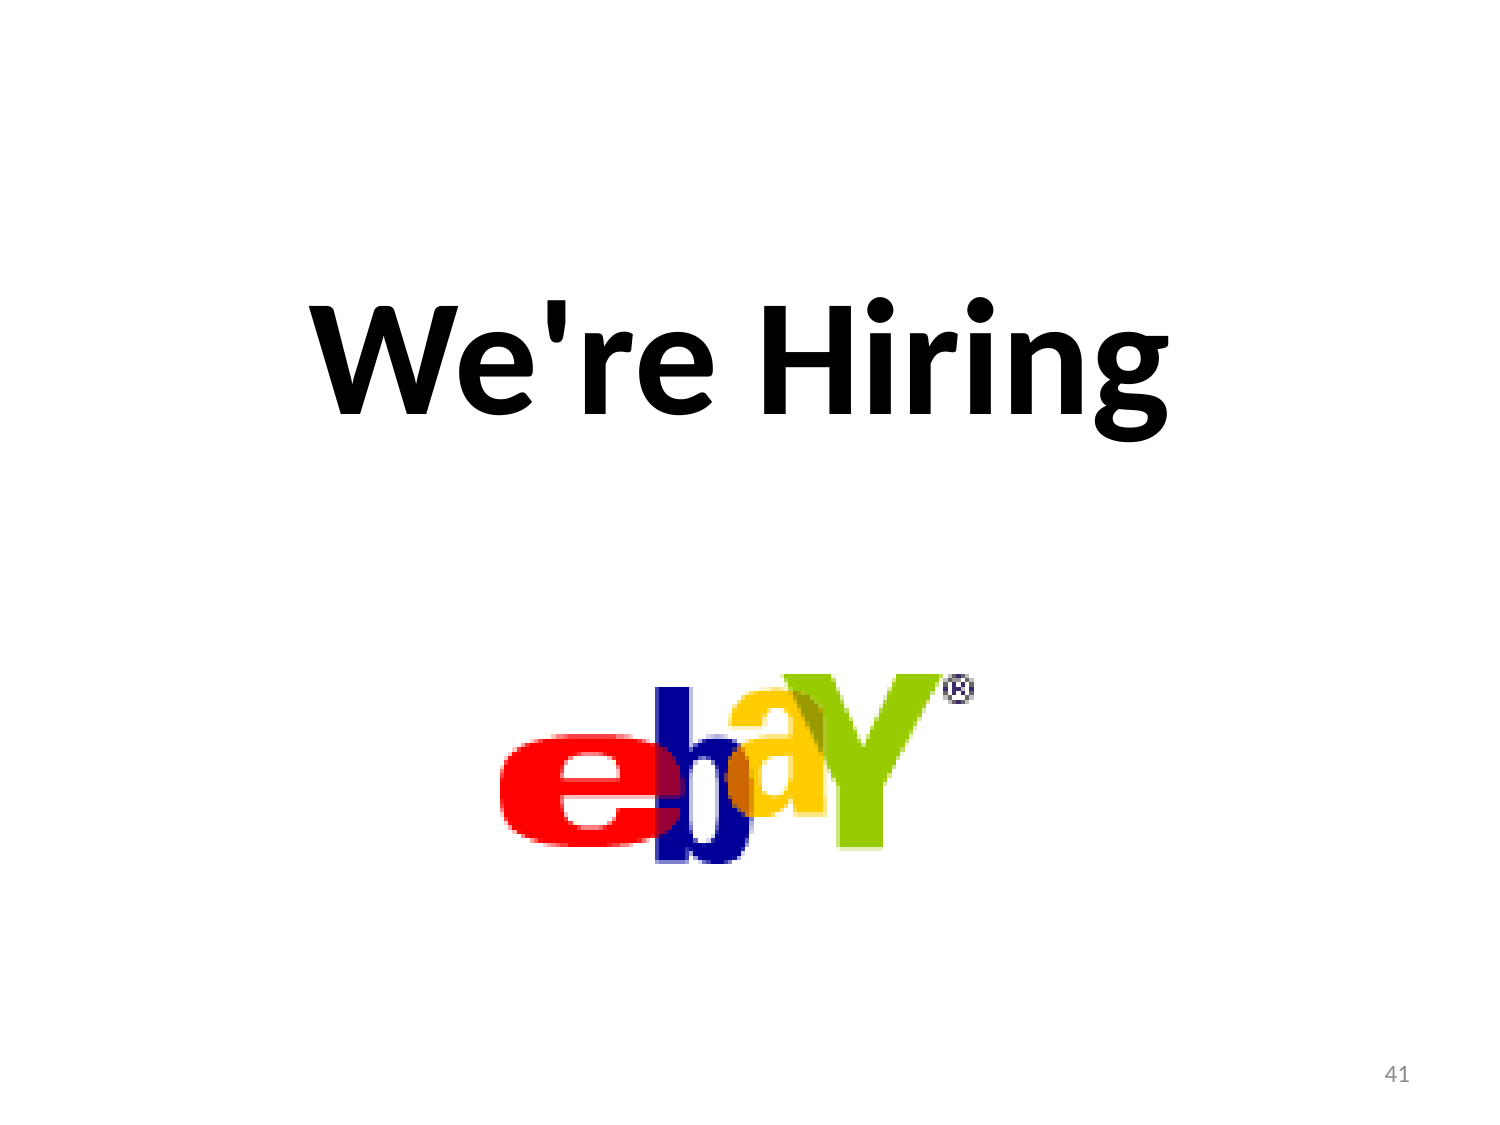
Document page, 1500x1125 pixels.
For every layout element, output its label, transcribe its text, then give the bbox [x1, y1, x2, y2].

title We're Hiring [146, 187, 1334, 509]
picture [499, 674, 974, 869]
slide_number 41 [1074, 1042, 1425, 1103]
